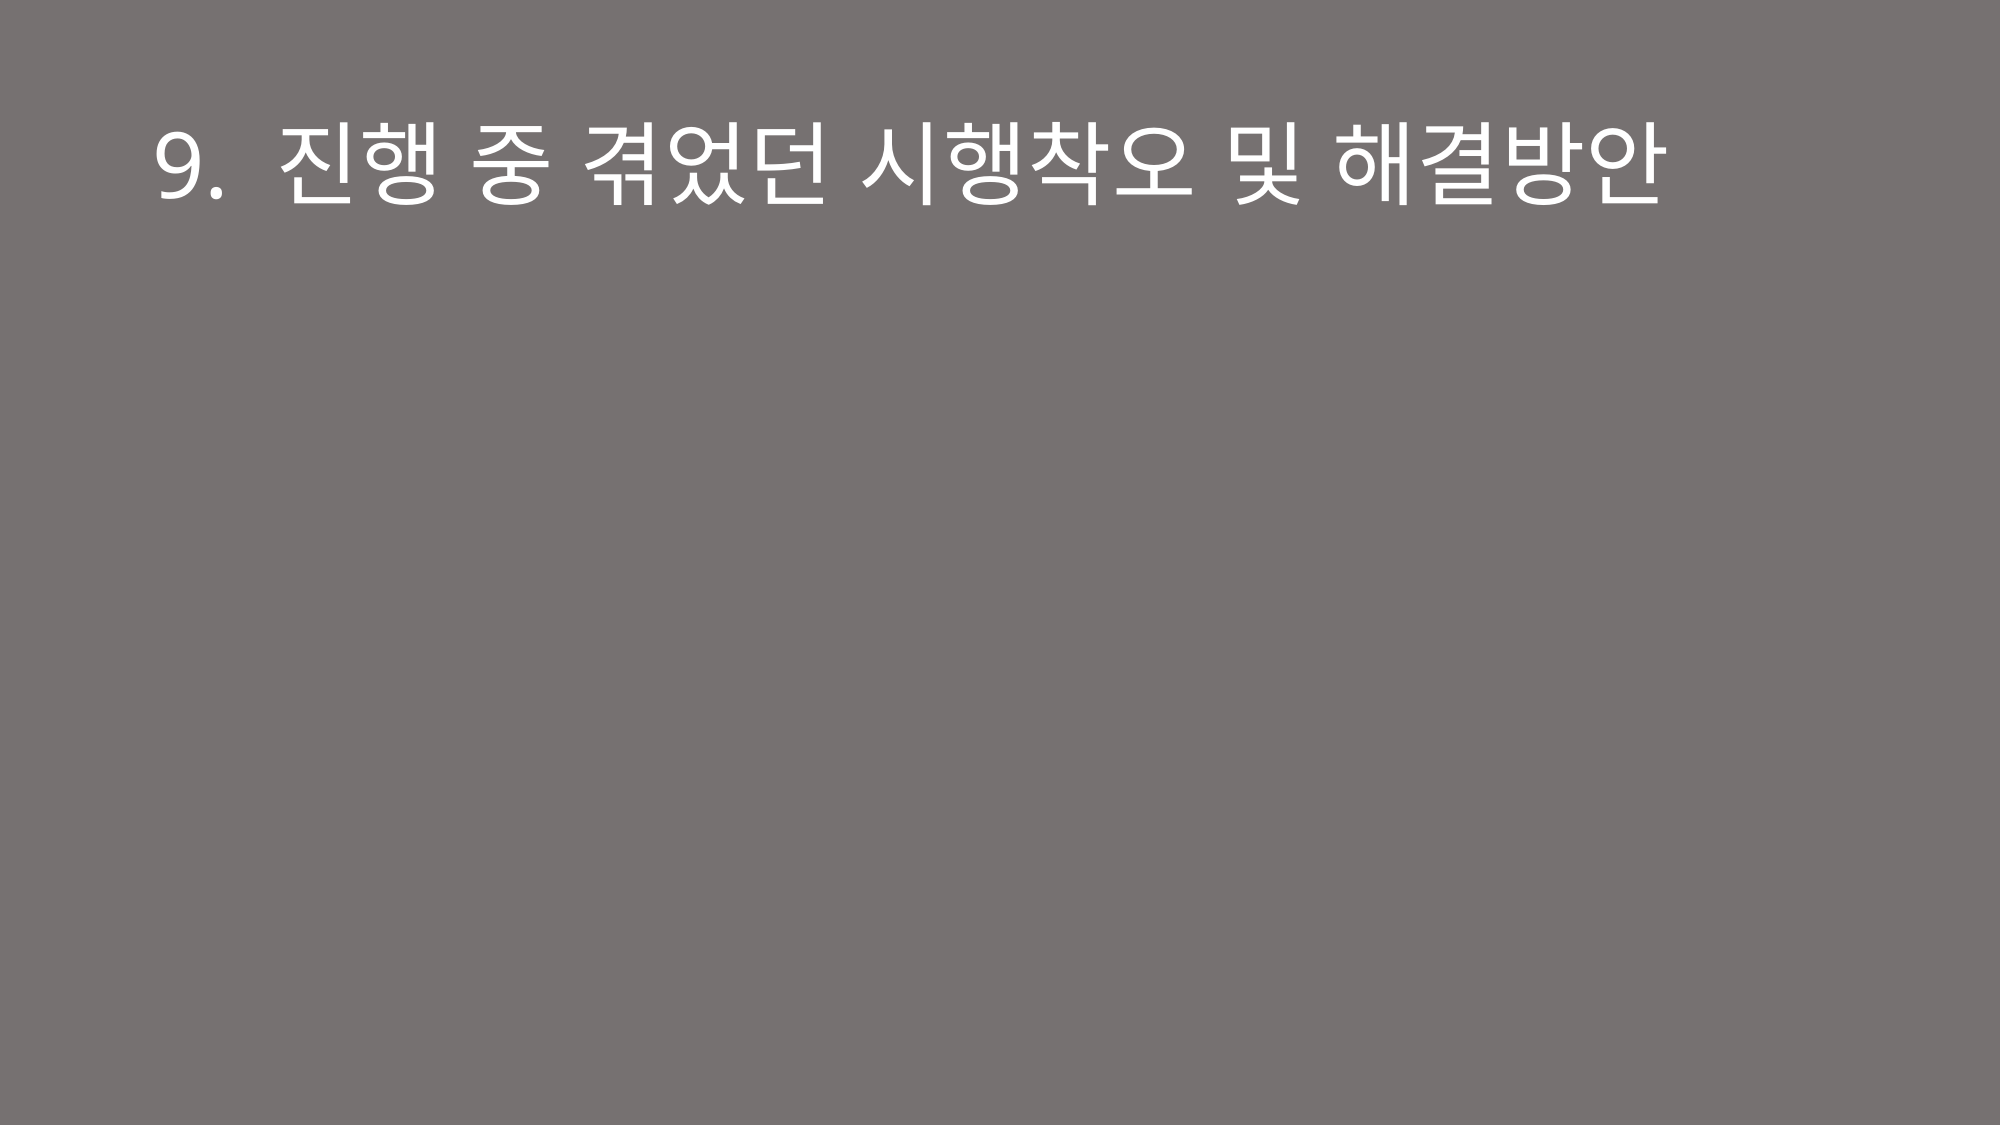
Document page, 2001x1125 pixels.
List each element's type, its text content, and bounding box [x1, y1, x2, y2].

title 9. 진행 중 겪었던 시행착오 및 해결방안 [137, 59, 1863, 278]
